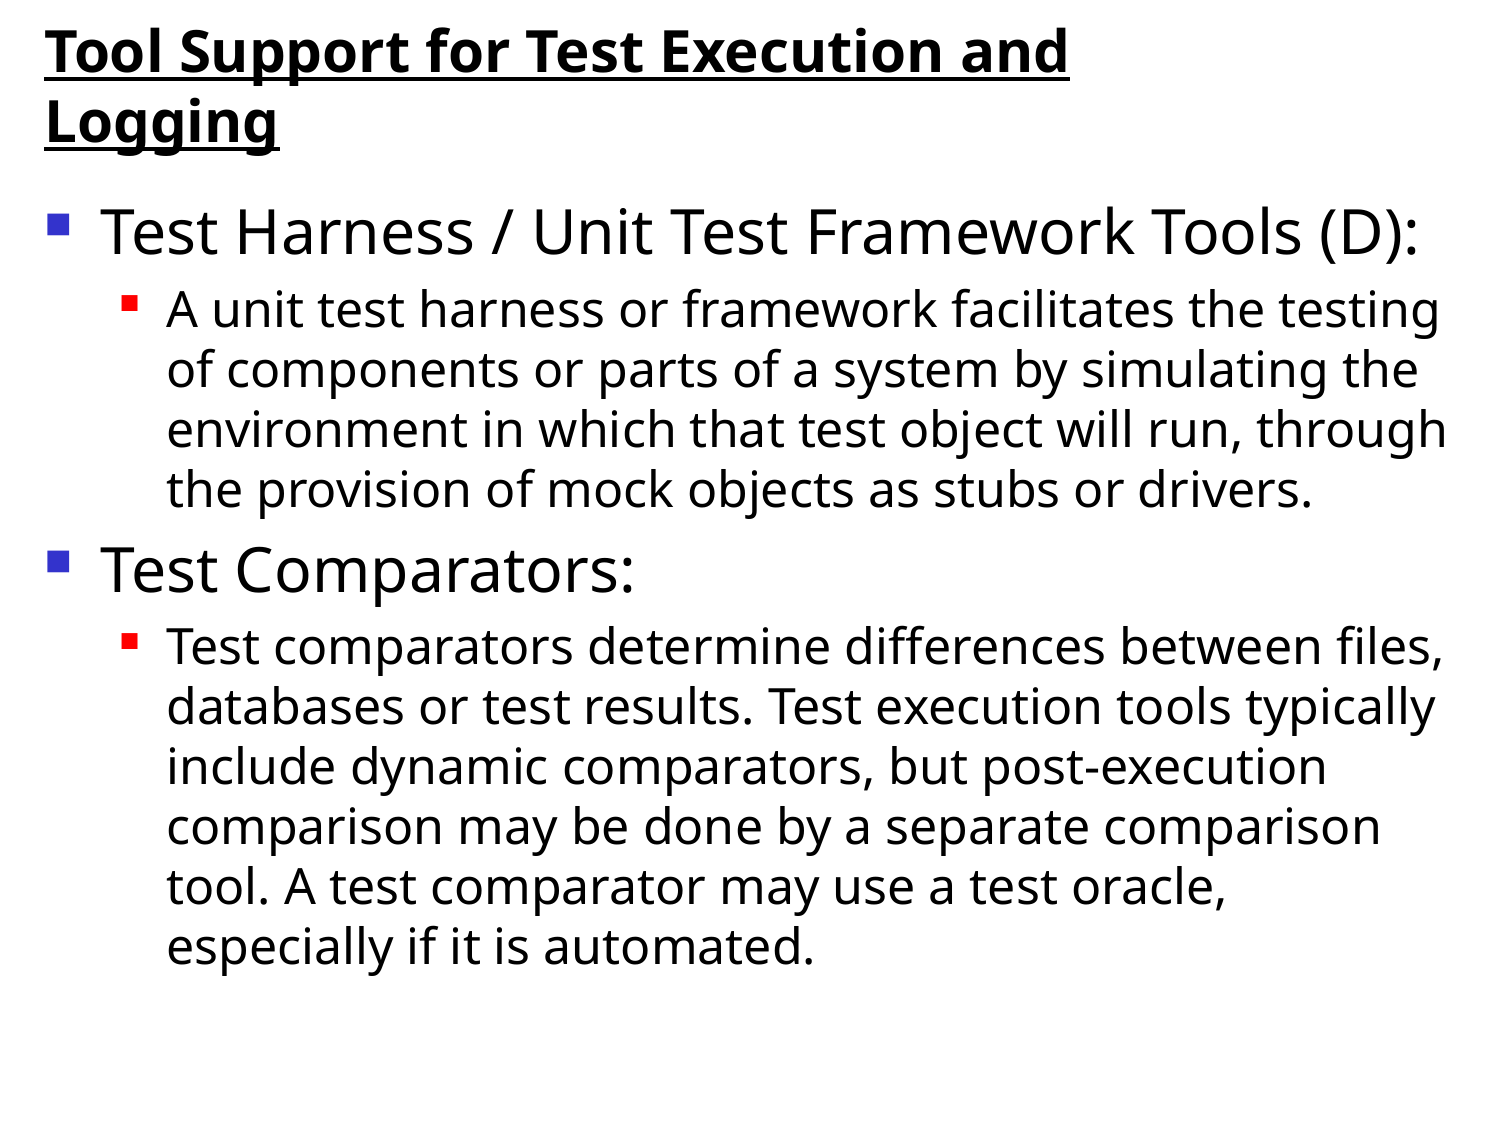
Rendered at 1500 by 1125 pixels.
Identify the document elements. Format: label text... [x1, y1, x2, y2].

list Test Harness / Unit Test Framework Tools (D): A unit test harness or framework facilitates the testing of components or parts of a system by simulating the environment in which that test object will run, through the provision of mock objects as stubs or drivers. Test Comparators: Test comparators determine differences between files, databases or test results. Test execution tools typically include dynamic comparators, but post-execution comparison may be done by a separate comparison tool. A test comparator may use a test oracle, especially if it is automated. [29, 184, 1471, 1012]
title Tool Support for Test Execution and Logging [29, 30, 1164, 138]
